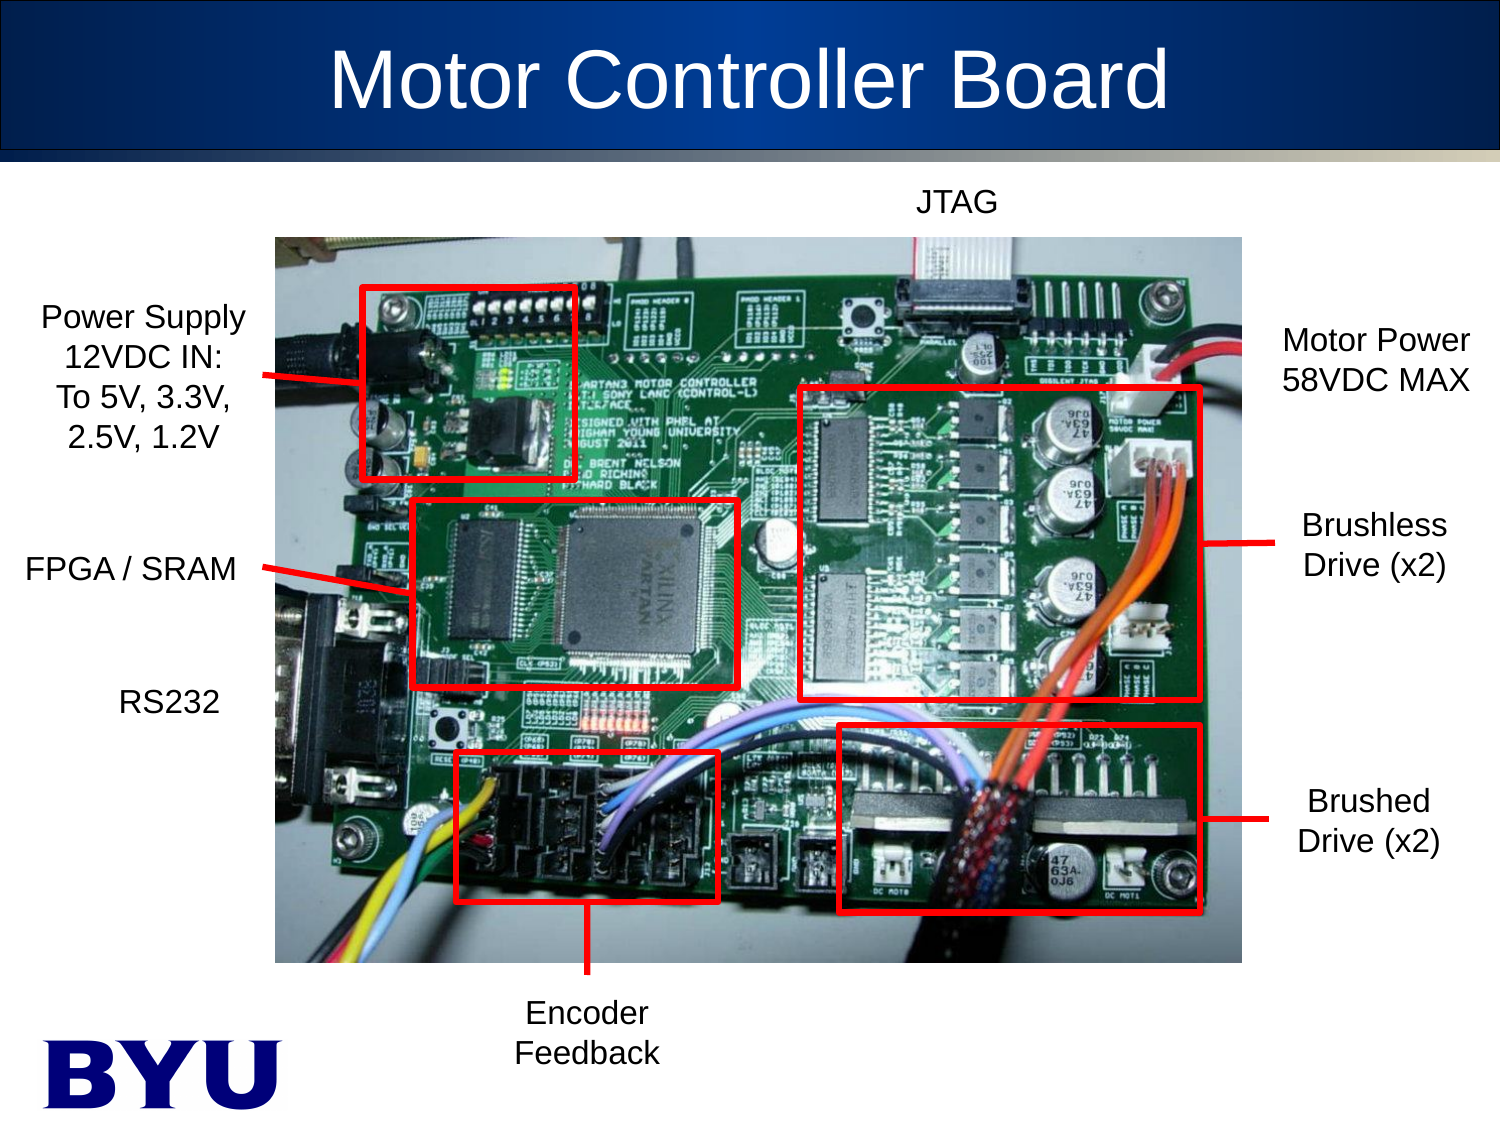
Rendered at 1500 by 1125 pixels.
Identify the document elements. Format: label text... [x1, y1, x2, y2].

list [274, 237, 1242, 963]
slide_number FPGA / SRAM [0, 529, 263, 605]
text_box JTAG [888, 162, 1027, 235]
text_box Brushless Drive (x2) [1275, 479, 1475, 607]
text_box Brushed Drive (x2) [1269, 755, 1470, 882]
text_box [262, 374, 363, 384]
text_box Encoder Feedback [468, 975, 706, 1088]
picture [37, 1039, 288, 1111]
text_box Motor Power 58VDC MAX [1257, 287, 1496, 429]
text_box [262, 566, 413, 594]
text_box Power Supply 12VDC IN: To 5V, 3.3V, 2.5V, 1.2V [24, 287, 263, 463]
text_box RS232 [99, 662, 239, 738]
title Motor Controller Board [75, 0, 1425, 150]
